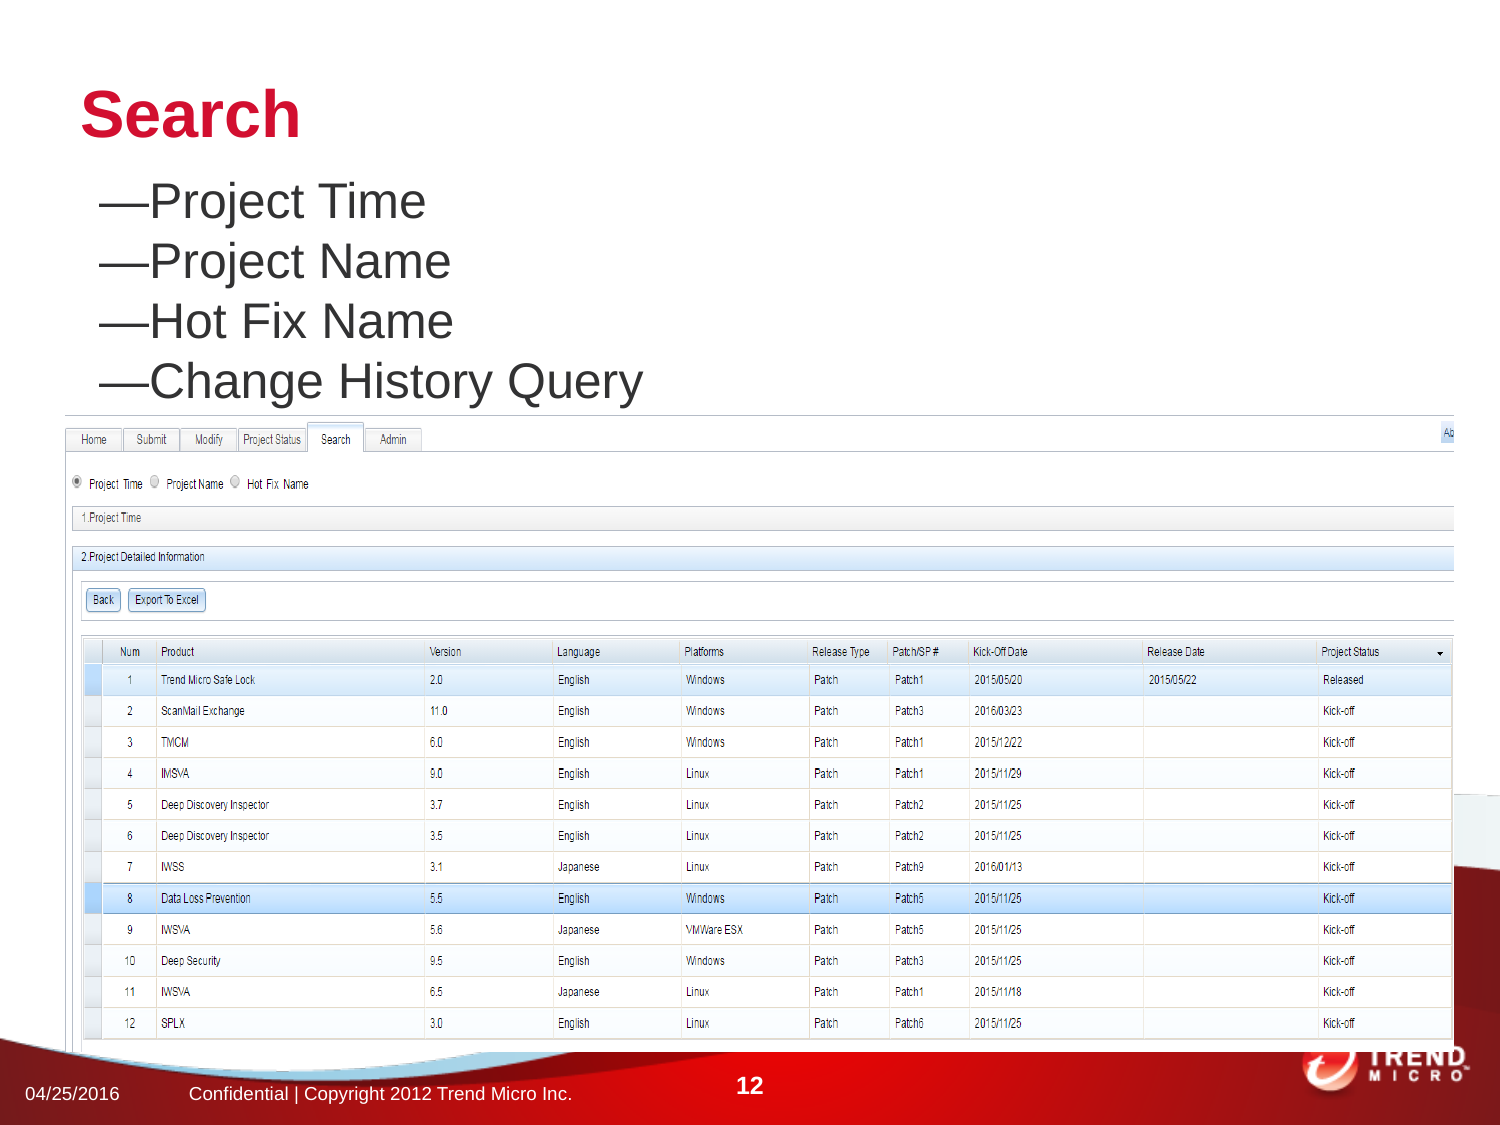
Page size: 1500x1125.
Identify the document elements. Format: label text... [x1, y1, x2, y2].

footer Confidential | Copyright 2012 Trend Micro Inc. [174, 1073, 650, 1104]
picture [0, 411, 1500, 1125]
title Search [64, 71, 1395, 188]
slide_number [10, 1073, 189, 1110]
list —Project Time —Project Name —Hot Fix Name —Change History Query [83, 160, 1454, 411]
slide_number 12 [719, 1061, 781, 1108]
